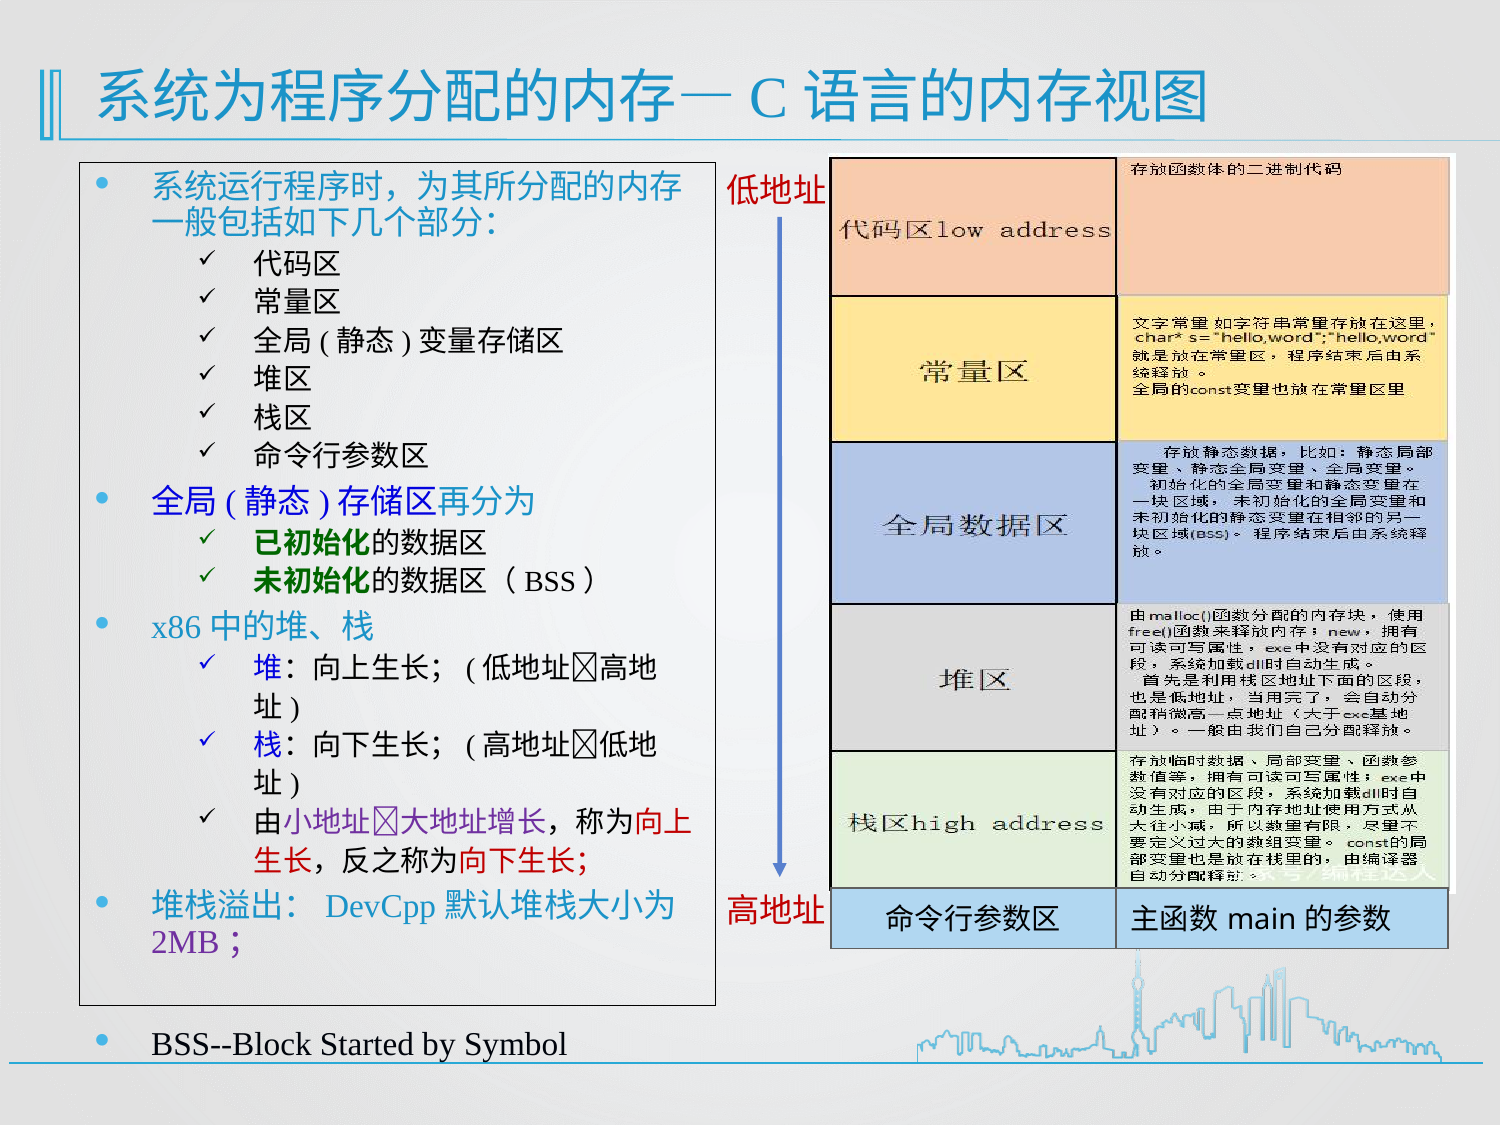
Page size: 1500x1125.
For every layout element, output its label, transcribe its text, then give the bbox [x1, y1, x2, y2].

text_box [711, 162, 848, 937]
title 系统为程序分配的内存—C语言的内存视图 [79, 41, 1407, 138]
picture [0, 0, 1500, 1125]
table_header 主函数main的参数 [1117, 894, 1447, 948]
list 系统运行程序时，为其所分配的内存一般包括如下几个部分： 代码区 常量区 全局(静态)变量存储区 堆区 栈区 命令行参数区 全局(静态)存储区再分为 已初始化的数据区 未初始化的数据区（BSS） x86中的堆、栈 堆：向上生长；(低地址高地址) 栈：向下生长；(高地址低地址) 由小地址大地址增长，称为向上生长，反之称为向下生长； 堆栈溢出：DevCpp默认堆栈大小为2MB； BSS--Block Started by Symbol [79, 162, 716, 1006]
table_header 命令行参数区 [832, 894, 1115, 948]
